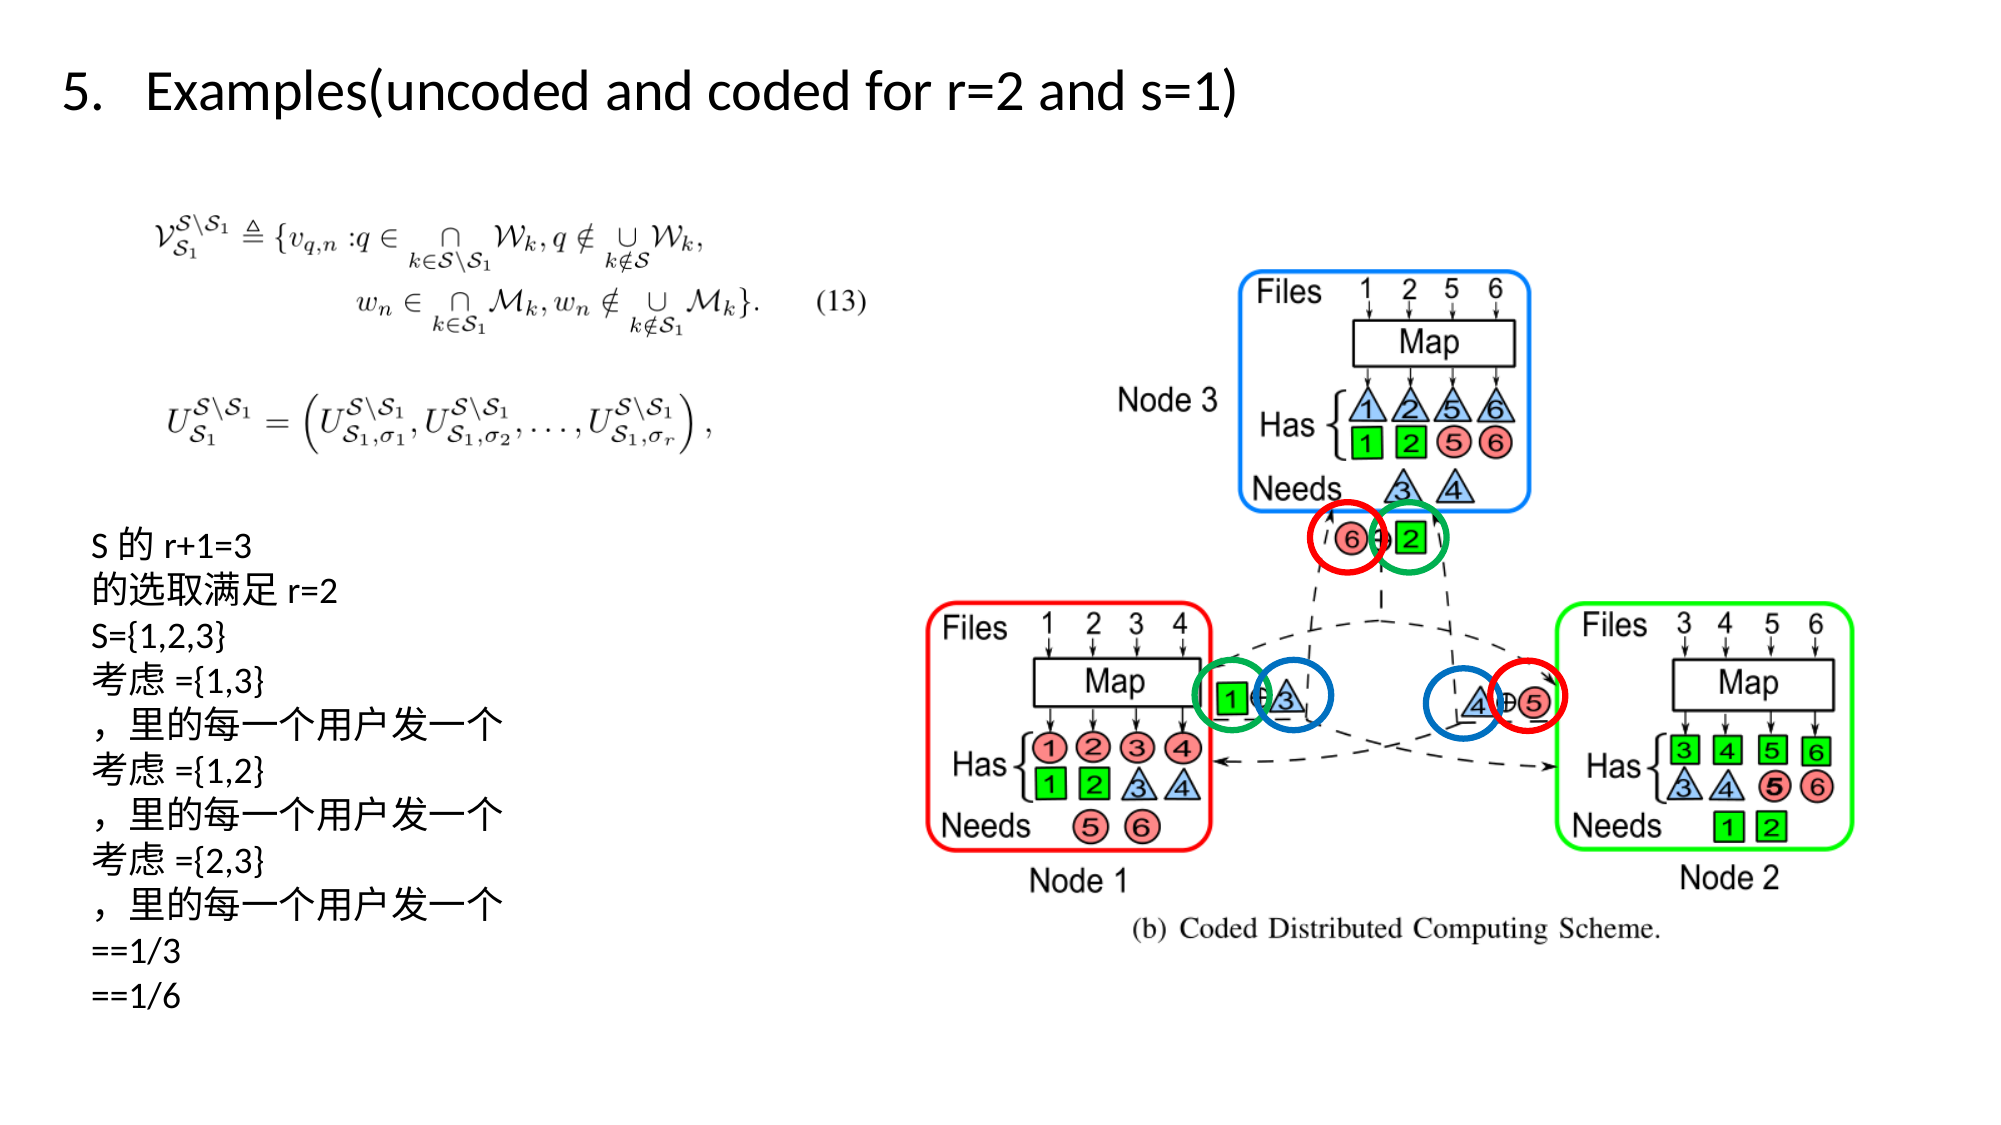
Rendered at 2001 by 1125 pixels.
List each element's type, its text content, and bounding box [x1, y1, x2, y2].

picture [898, 233, 1946, 957]
picture [132, 375, 730, 470]
text_box Examples(uncoded and coded for r=2 and s=1) [46, 44, 1494, 130]
picture [142, 205, 883, 348]
